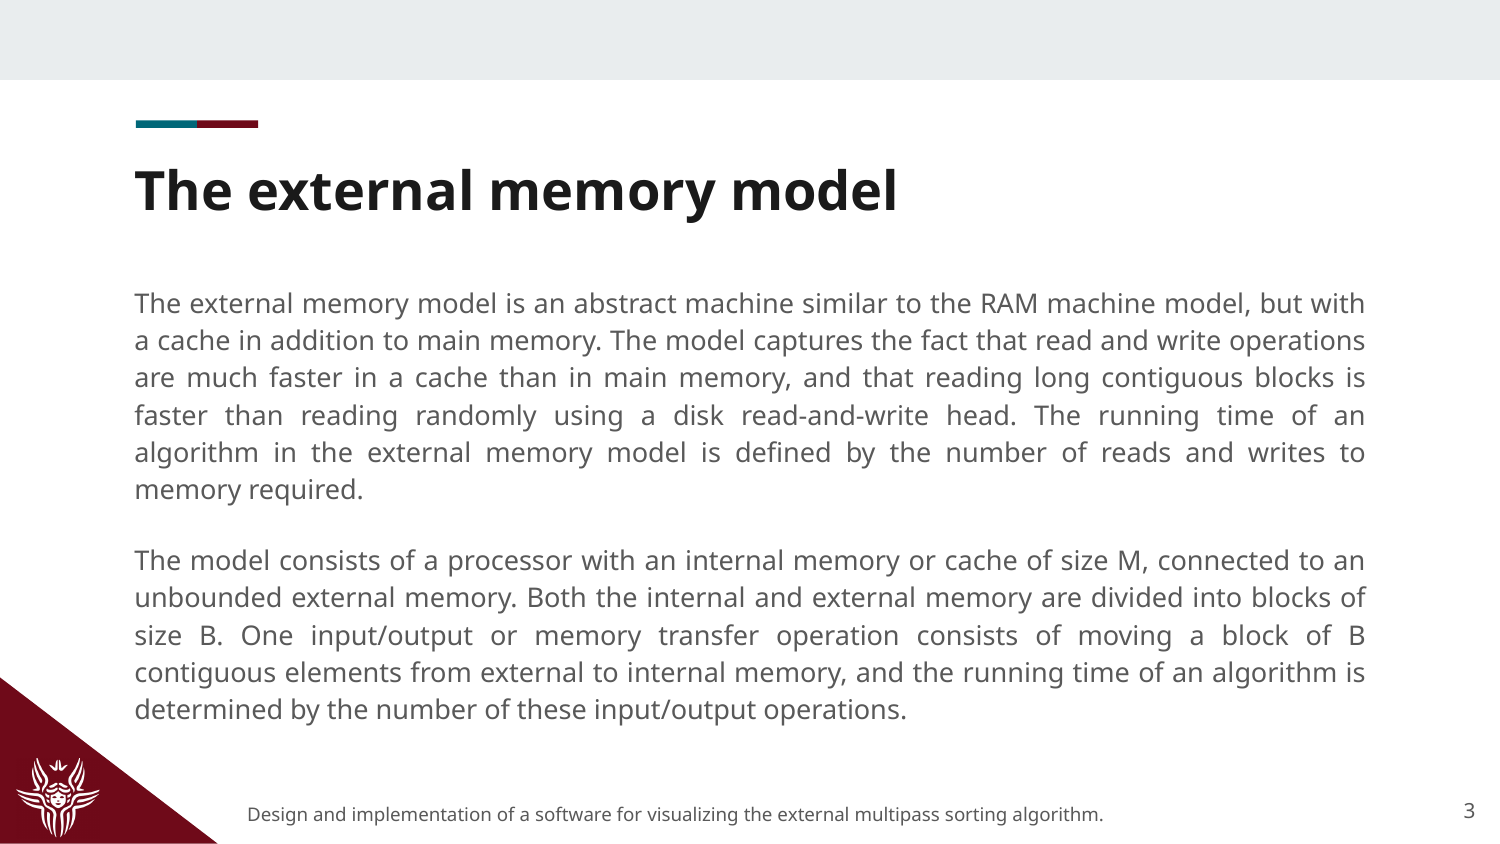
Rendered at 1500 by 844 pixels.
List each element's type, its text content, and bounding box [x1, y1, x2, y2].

slide_number 3 [1400, 779, 1491, 844]
subtitle Design and implementation of a software for visualizing the external multipass sorting algorithm. [232, 783, 1193, 839]
picture [16, 758, 100, 839]
list The external memory model is an abstract machine similar to the RAM machine model, but with a cache in addition to main memory. The model captures the fact that read and write operations are much faster in a cache than in main memory, and that reading long contiguous blocks is faster than reading randomly using a disk read-and-write head. The running time of an algorithm in the external memory model is defined by the number of reads and writes to memory required. The model consists of a processor with an internal memory or cache of size M, connected to an unbounded external memory. Both the internal and external memory are divided into blocks of size B. One input/output or memory transfer operation consists of moving a block of B contiguous elements from external to internal memory, and the running time of an algorithm is determined by the number of these input/output operations. [119, 266, 1381, 689]
title The external memory model [119, 141, 1381, 230]
